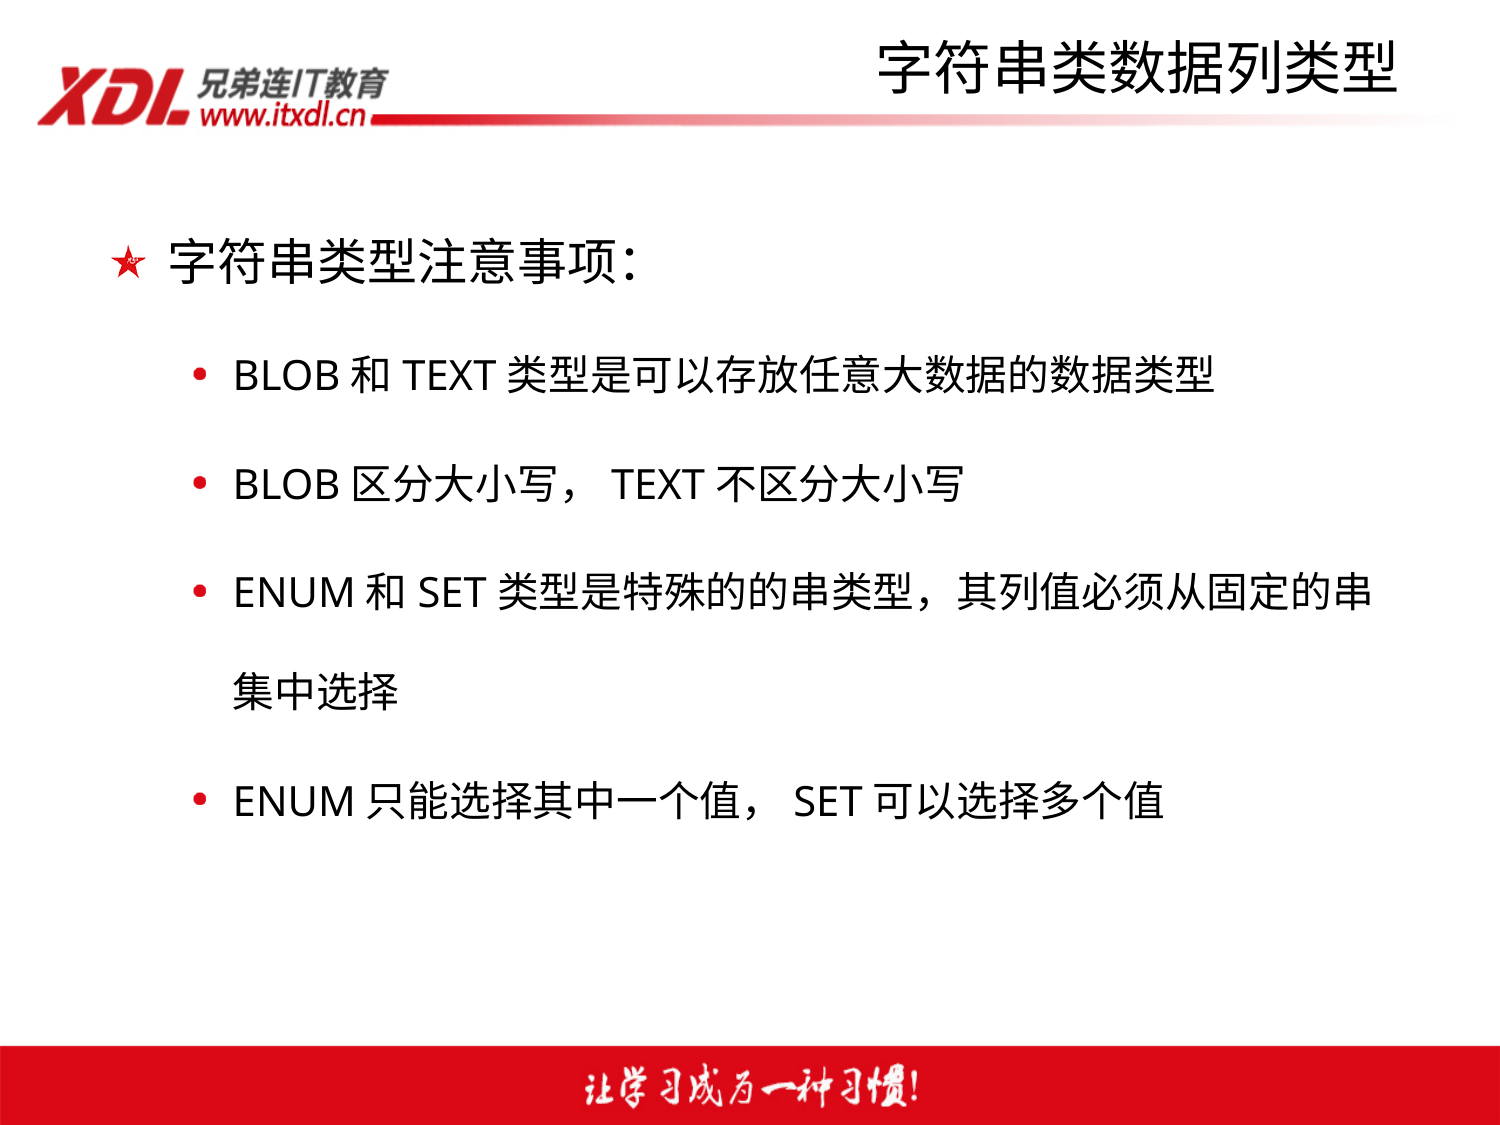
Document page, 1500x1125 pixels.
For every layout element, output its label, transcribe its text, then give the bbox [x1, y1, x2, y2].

list 字符串类型注意事项： BLOB和TEXT类型是可以存放任意大数据的数据类型 BLOB区分大小写，TEXT不区分大小写 ENUM和SET类型是特殊的的串类型，其列值必须从固定的串集中选择 ENUM只能选择其中一个值，SET可以选择多个值 [95, 163, 1405, 927]
picture [0, 0, 1500, 1125]
title 字符串类数据列类型 [348, 18, 1416, 114]
